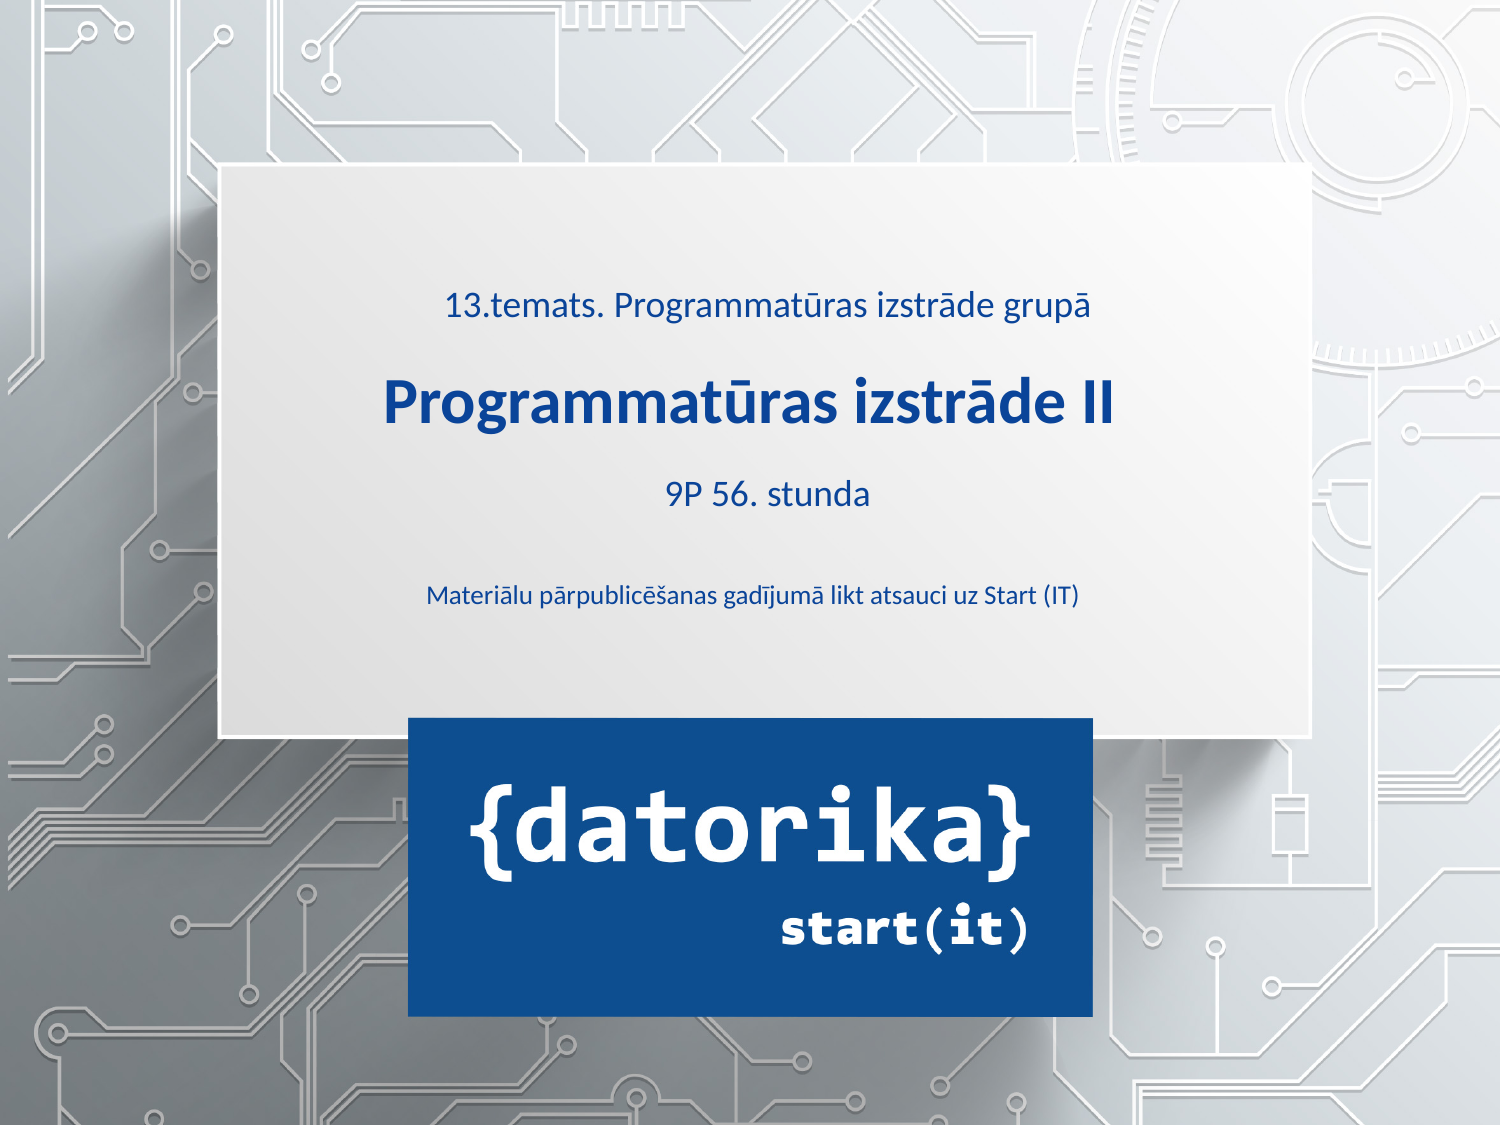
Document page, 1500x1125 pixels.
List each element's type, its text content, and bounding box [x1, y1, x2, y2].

picture [0, 0, 1500, 1125]
list 13.temats. Programmatūras izstrāde grupā [218, 266, 1318, 339]
list Programmatūras izstrāde II [170, 349, 1330, 445]
list 9P 56. stunda [218, 456, 1318, 528]
